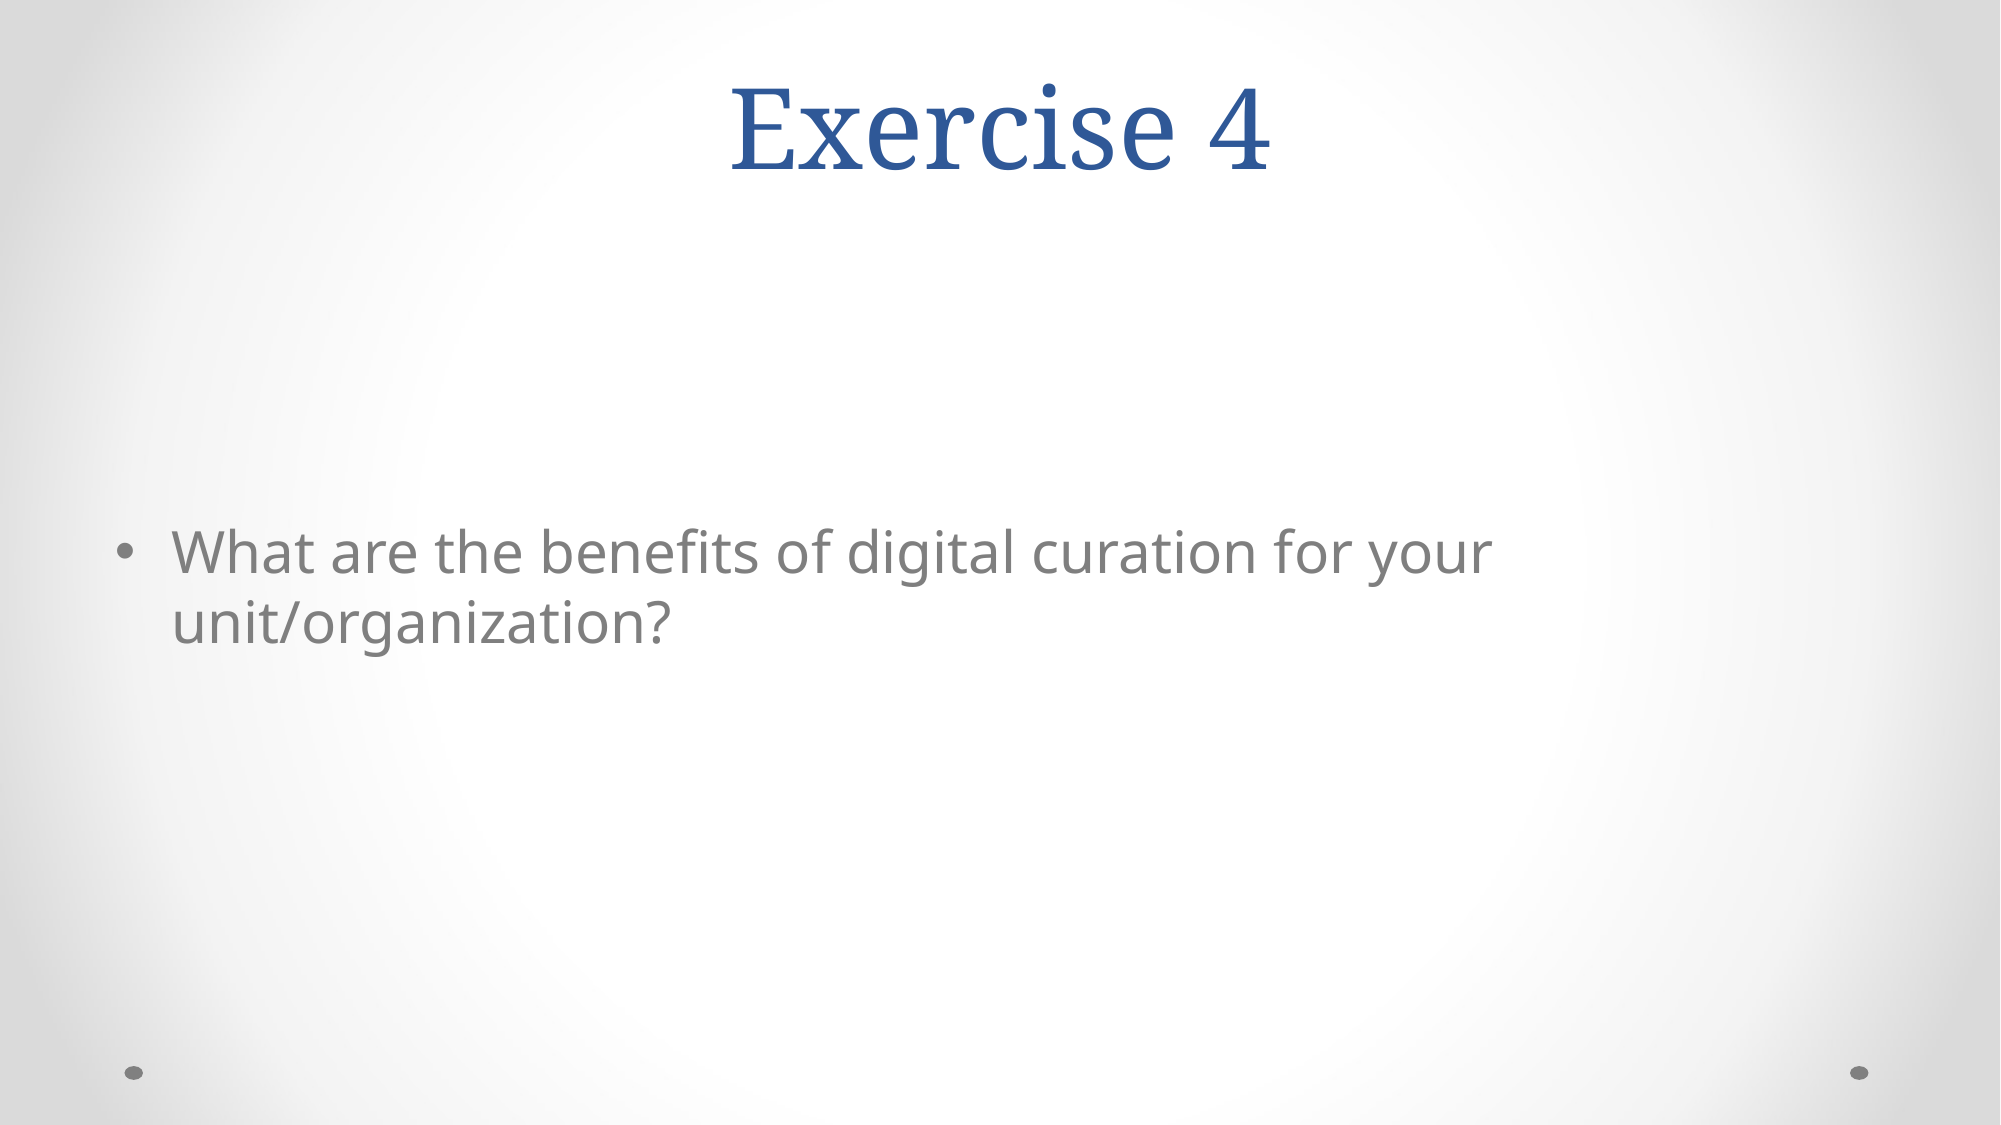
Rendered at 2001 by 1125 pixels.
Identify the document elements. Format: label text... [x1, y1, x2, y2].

list What are the benefits of digital curation for your unit/organization? [99, 262, 1900, 1005]
title Exercise 4 [99, 0, 1900, 262]
picture [0, 0, 2001, 1125]
